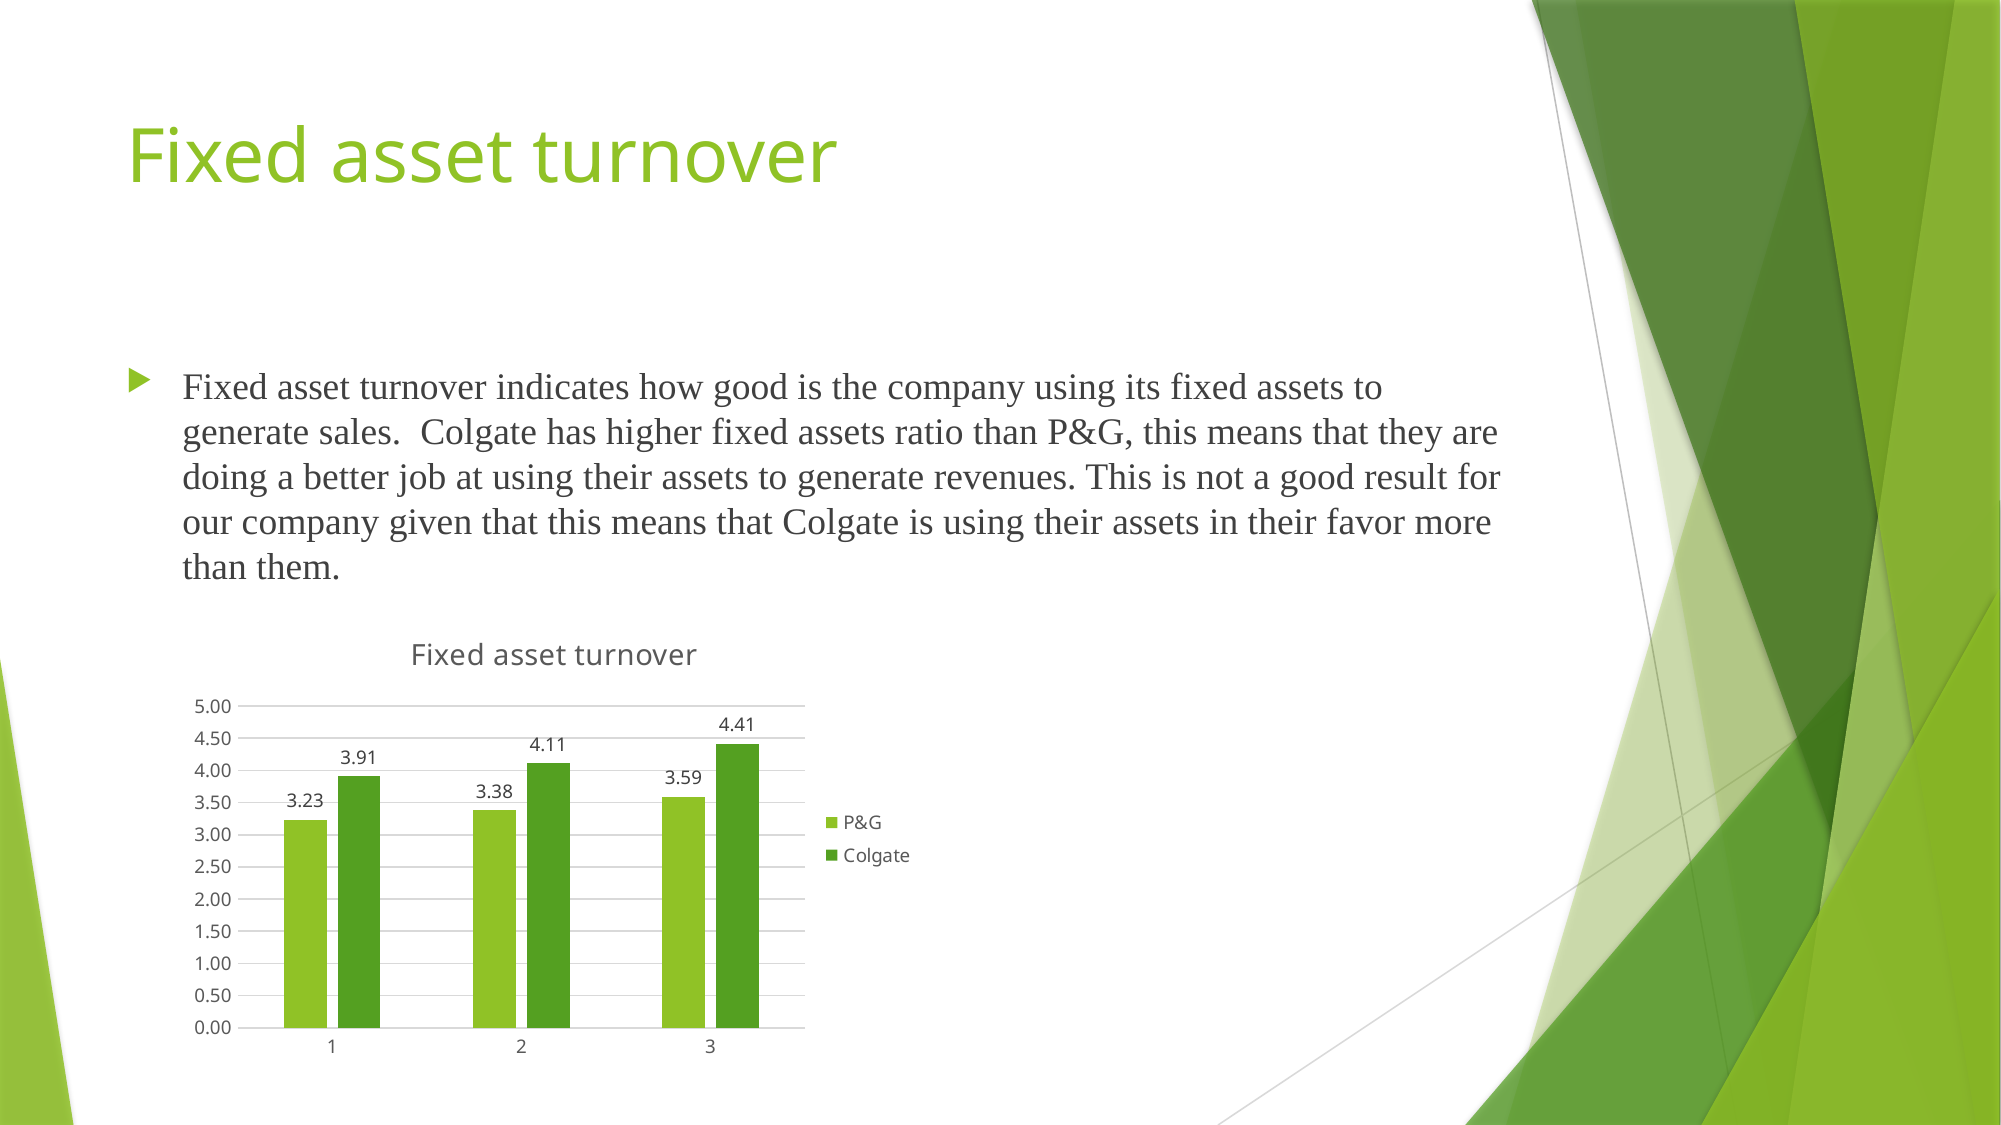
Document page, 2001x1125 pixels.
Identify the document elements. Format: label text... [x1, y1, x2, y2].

chart [178, 607, 930, 1071]
title Fixed asset turnover [111, 99, 1522, 317]
list Fixed asset turnover indicates how good is the company using its fixed assets to generate sales. Colgate has higher fixed assets ratio than P&G, this means that they are doing a better job at using their assets to generate revenues. This is not a good result for our company given that this means that Colgate is using their assets in their favor more than them. [111, 354, 1522, 992]
